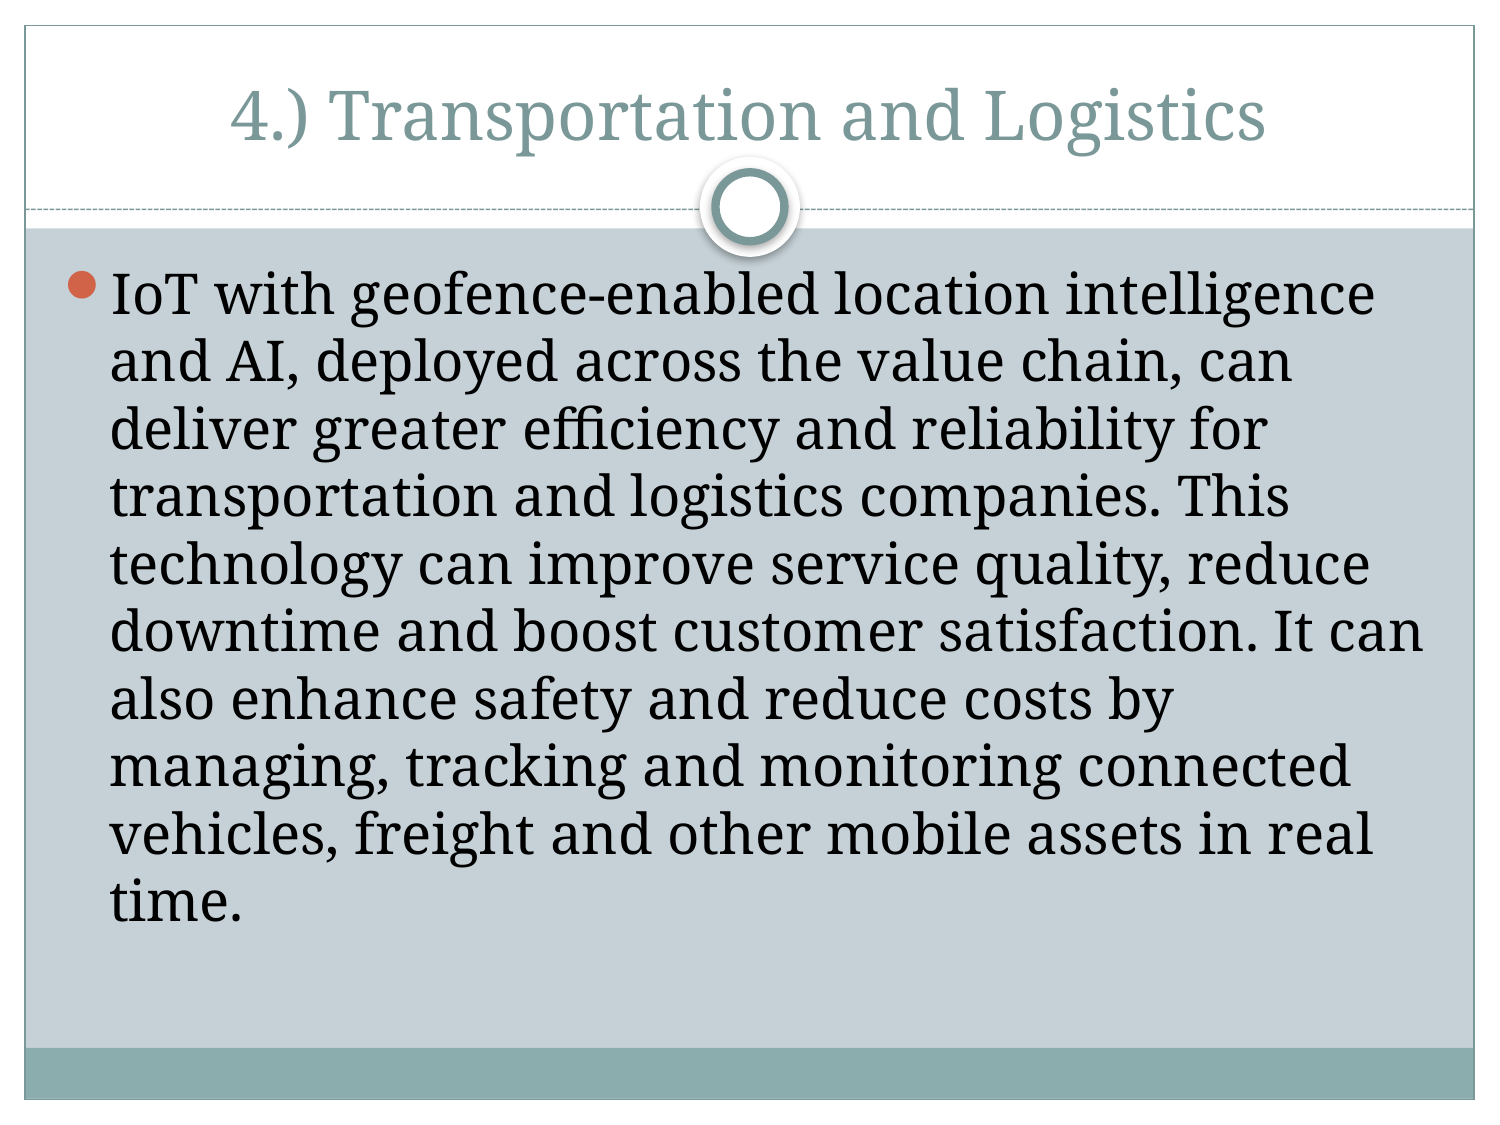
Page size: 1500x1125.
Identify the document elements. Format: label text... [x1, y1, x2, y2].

list IoT with geofence-enabled location intelligence and AI, deployed across the value chain, can deliver greater efficiency and reliability for transportation and logistics companies. This technology can improve service quality, reduce downtime and boost customer satisfaction. It can also enhance safety and reduce costs by managing, tracking and monitoring connected vehicles, freight and other mobile assets in real time. [49, 250, 1445, 1001]
title 4.) Transportation and Logistics [49, 37, 1450, 162]
